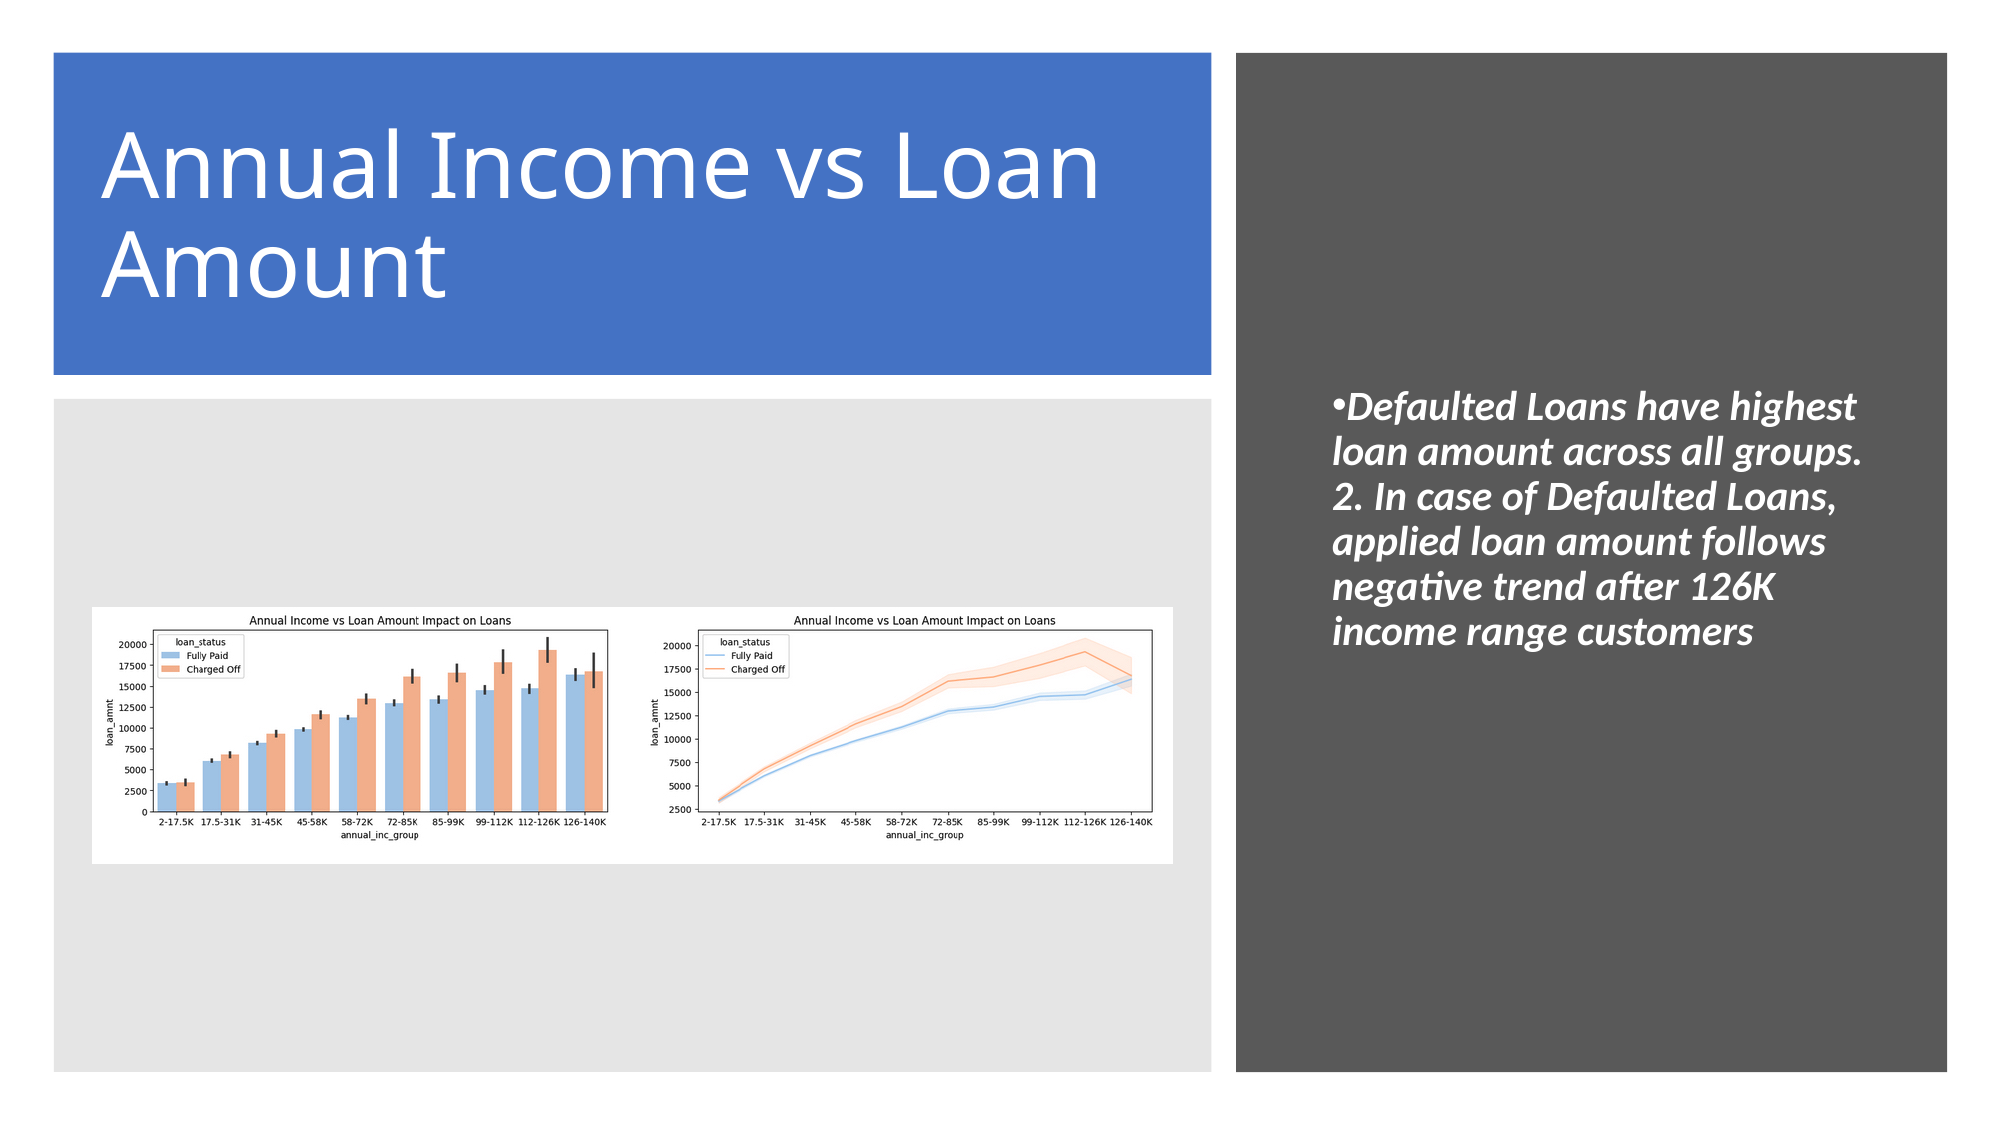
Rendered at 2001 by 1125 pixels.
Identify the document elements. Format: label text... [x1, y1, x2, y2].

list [92, 607, 1173, 864]
text_box [1235, 52, 1948, 1073]
text_box Defaulted Loans have highest loan amount across all groups. 2. In case of Defaulted Loans, applied loan amount follows negative trend after 126K income range customers [1317, 150, 1879, 947]
text_box [53, 398, 1212, 1073]
text_box [53, 52, 1212, 376]
title Annual Income vs Loan Amount [85, 84, 1168, 352]
